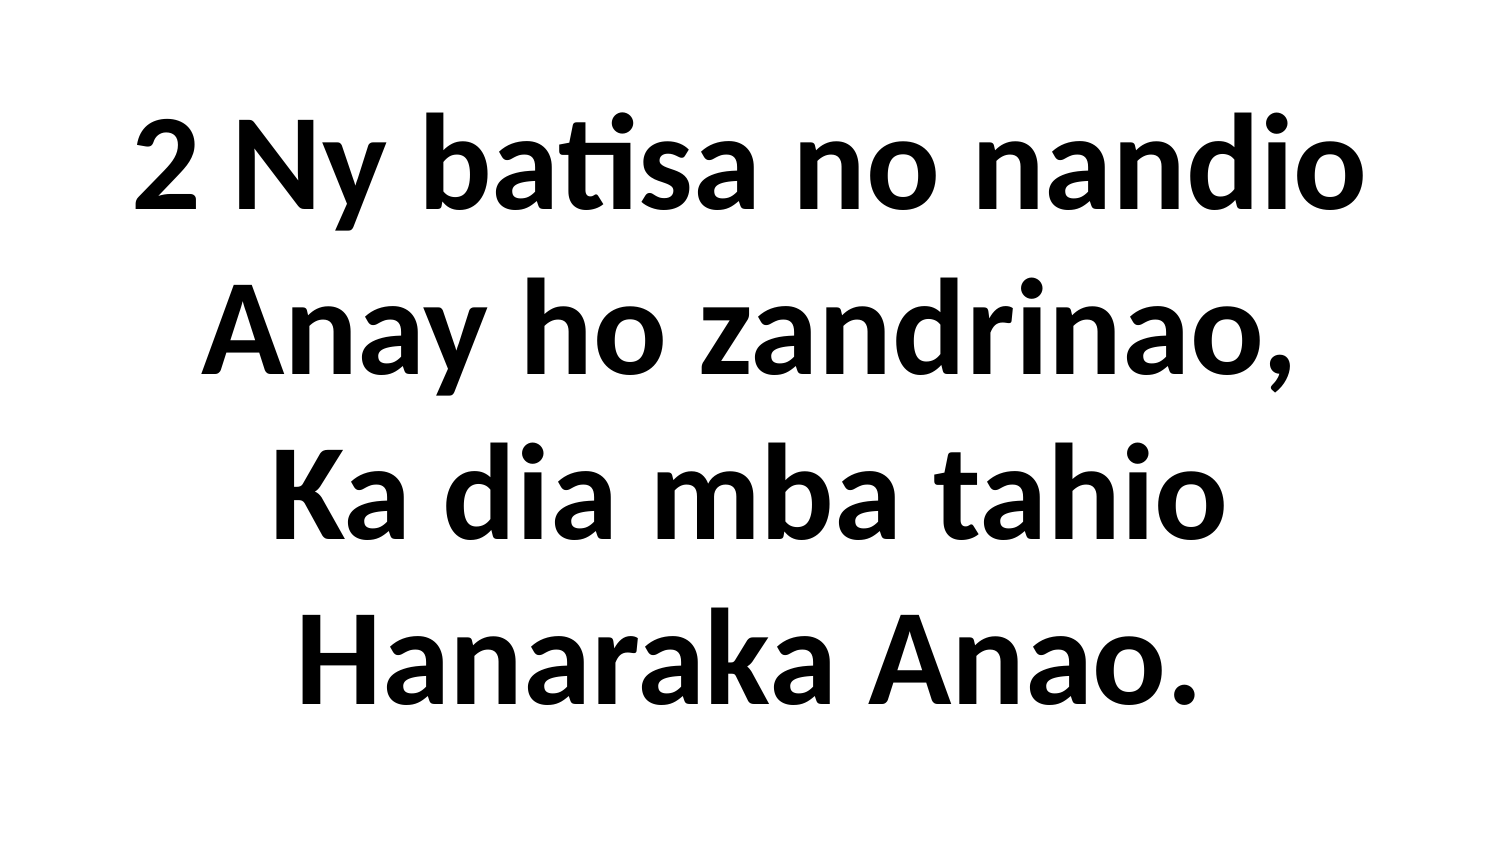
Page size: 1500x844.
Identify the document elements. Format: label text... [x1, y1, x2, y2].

title 2 Ny batisa no nandio Anay ho zandrinao, Ka dia mba tahio Hanaraka Anao. [0, 311, 1500, 493]
